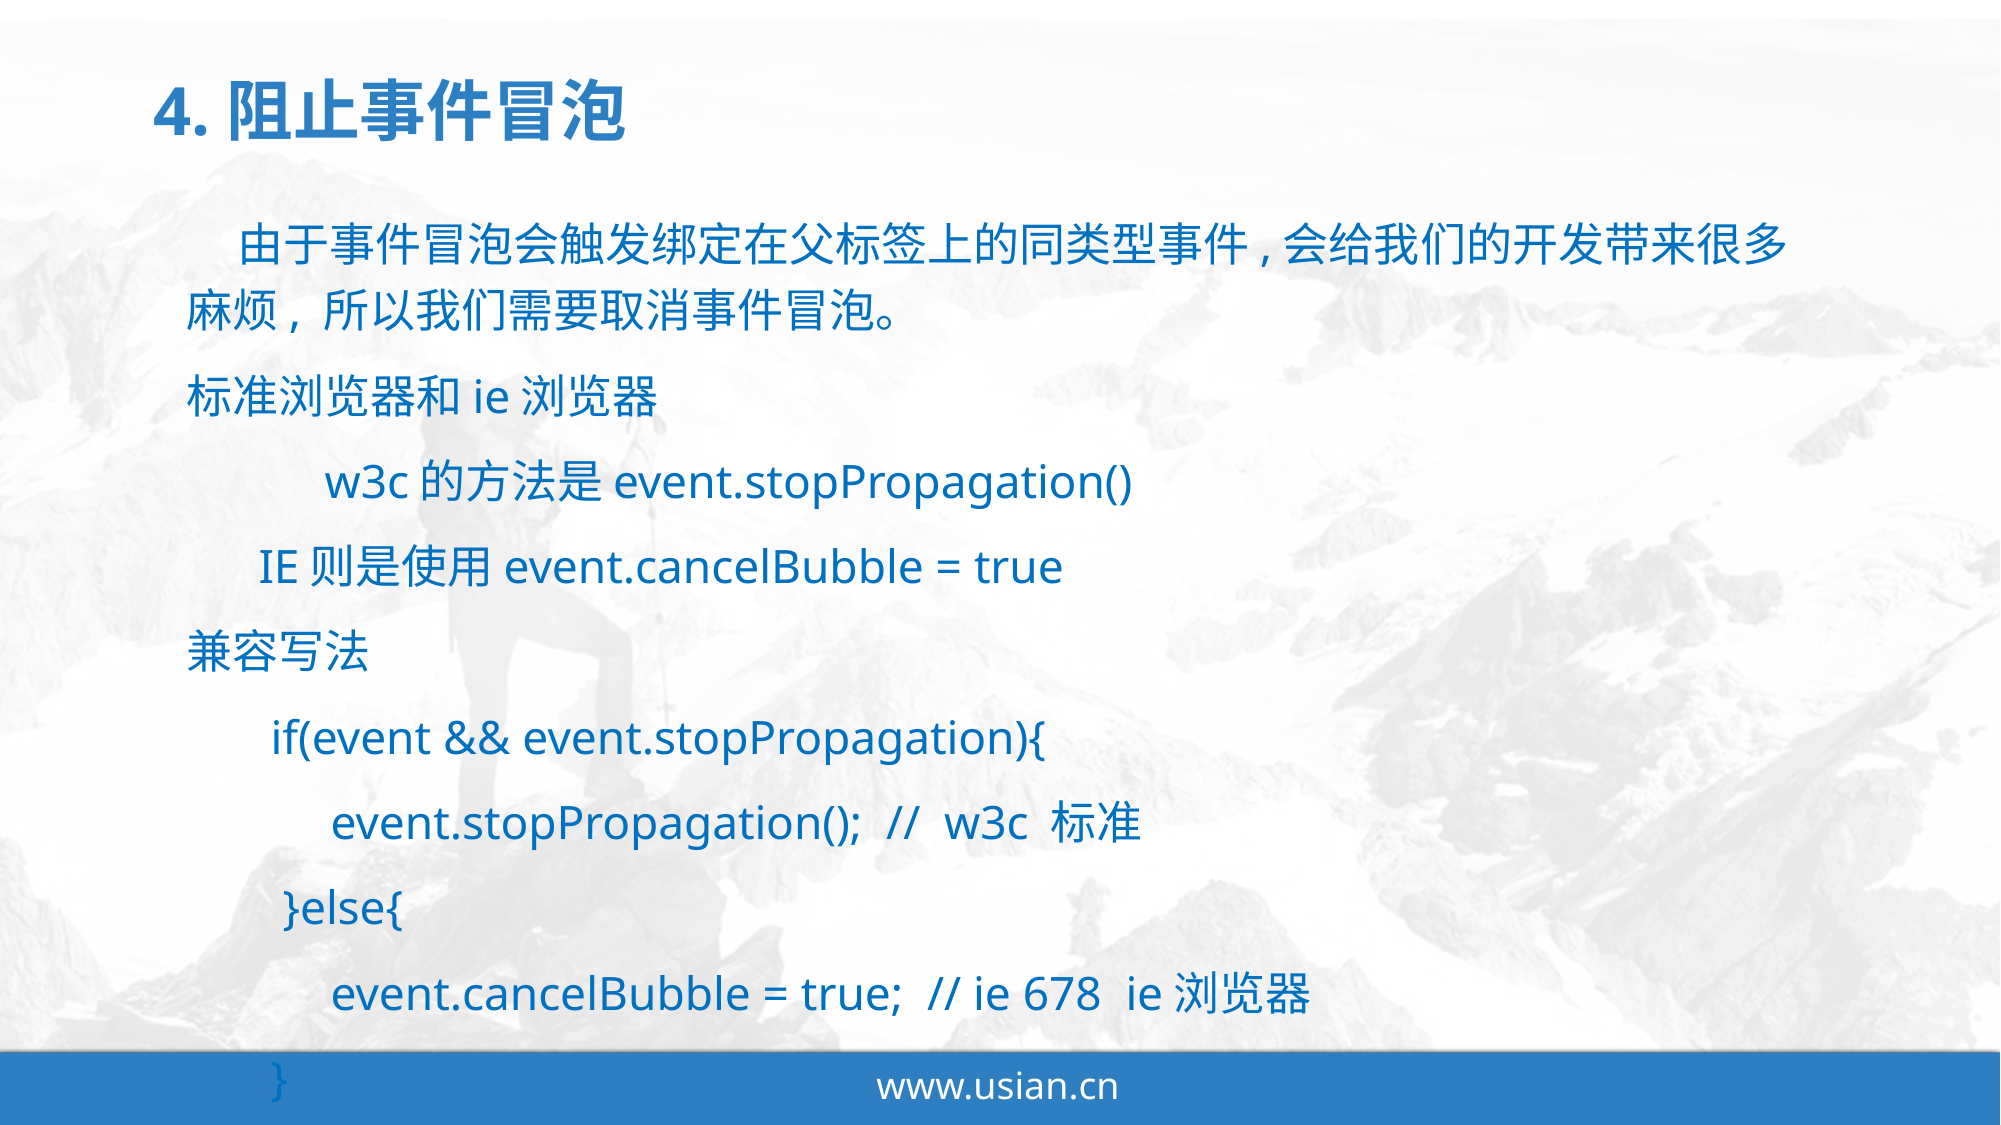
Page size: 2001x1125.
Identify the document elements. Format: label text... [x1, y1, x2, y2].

picture [0, 0, 2001, 1125]
list 由于事件冒泡会触发绑定在父标签上的同类型事件,会给我们的开发带来很多麻烦, 所以我们需要取消事件冒泡。 标准浏览器和ie浏览器 w3c的方法是event.stopPropagation() IE则是使用event.cancelBubble = true 兼容写法 if(event && event.stopPropagation){ event.stopPropagation(); // w3c 标准 }else{ event.cancelBubble = true; // ie 678 ie浏览器 } [171, 197, 1808, 1047]
title 4.阻止事件冒泡 [138, 59, 1202, 168]
